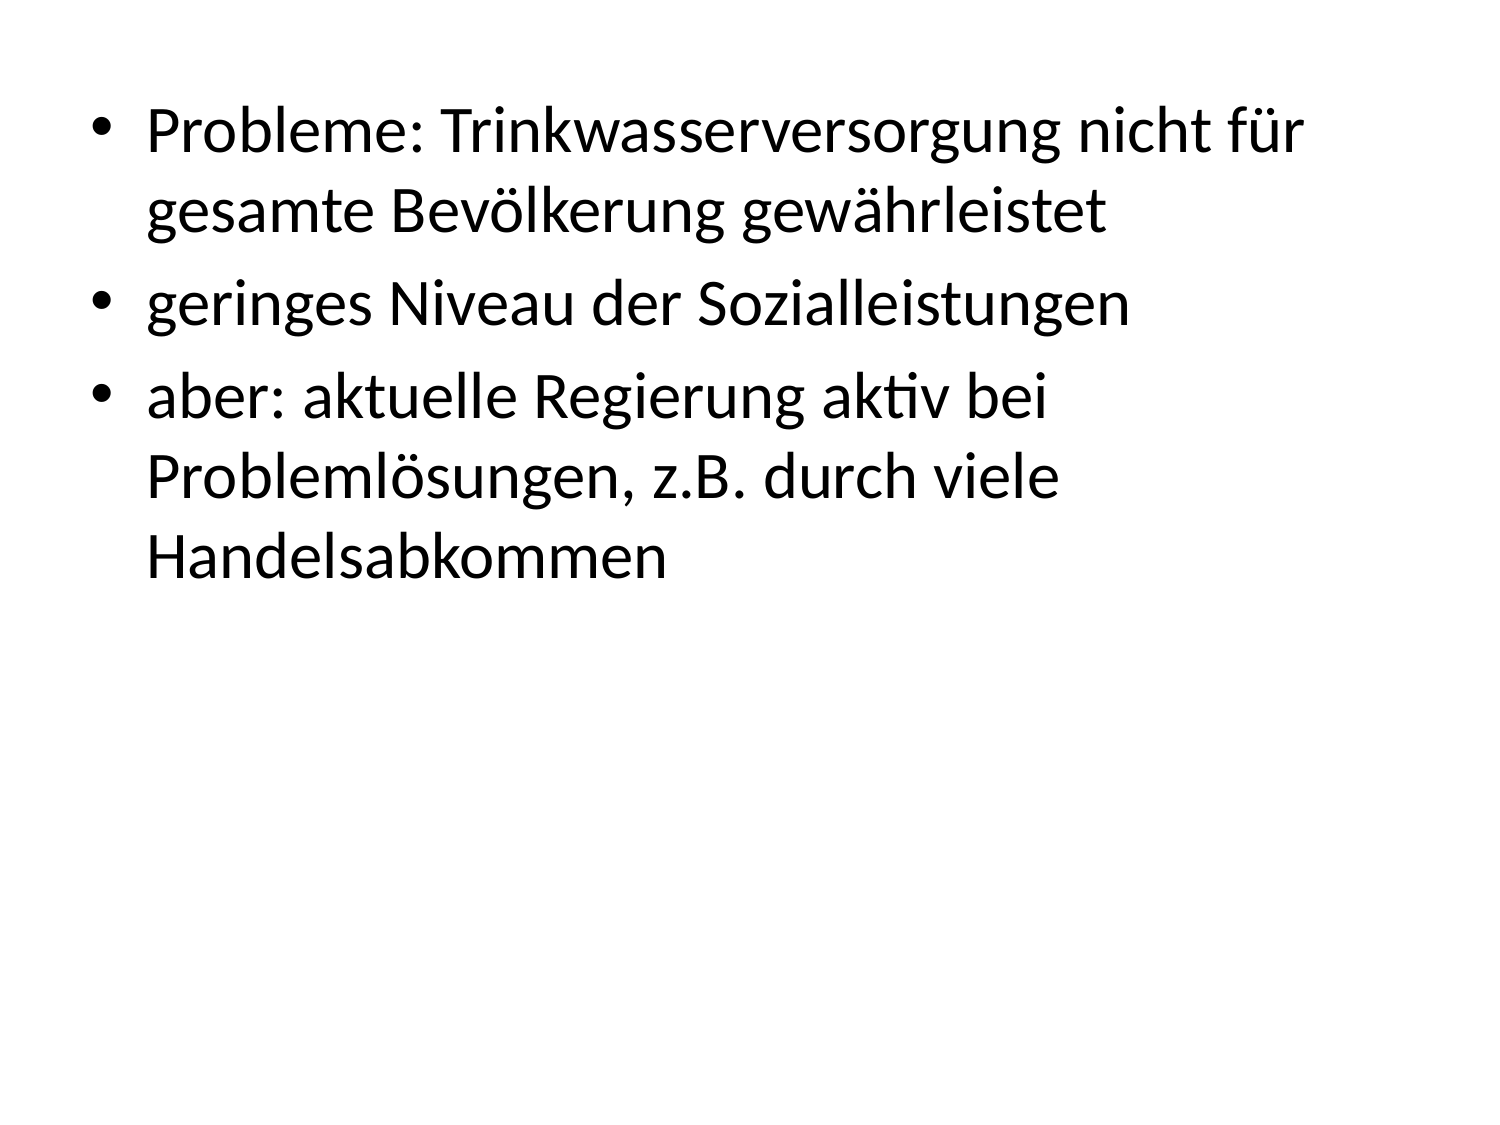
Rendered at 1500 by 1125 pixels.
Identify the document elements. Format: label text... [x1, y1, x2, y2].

list Probleme: Trinkwasserversorgung nicht für gesamte Bevölkerung gewährleistet geringes Niveau der Sozialleistungen aber: aktuelle Regierung aktiv bei Problemlösungen, z.B. durch viele Handelsabkommen [75, 78, 1425, 1005]
